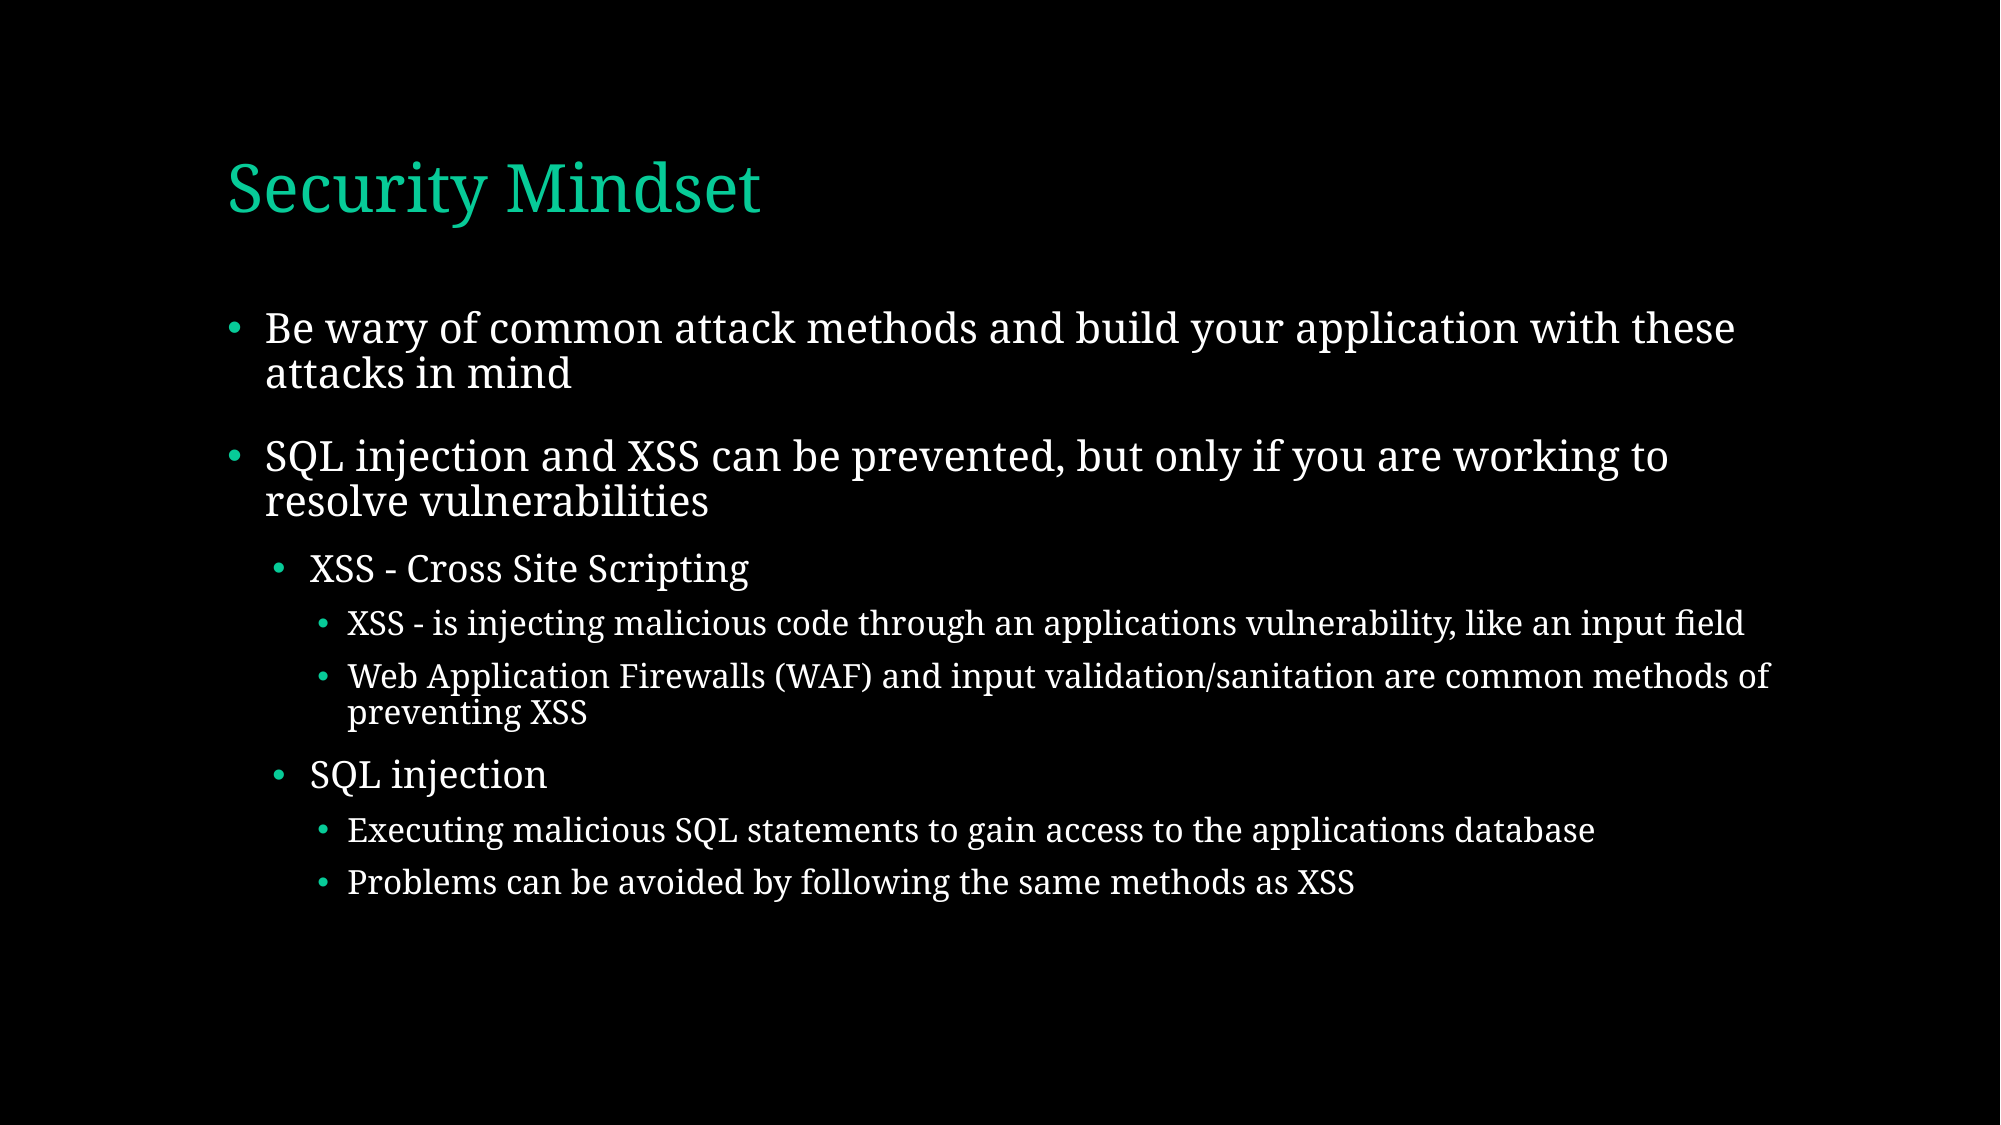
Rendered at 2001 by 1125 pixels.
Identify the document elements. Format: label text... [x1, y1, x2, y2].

list Be wary of common attack methods and build your application with these attacks in mind SQL injection and XSS can be prevented, but only if you are working to resolve vulnerabilities XSS - Cross Site Scripting XSS - is injecting malicious code through an applications vulnerability, like an input field Web Application Firewalls (WAF) and input validation/sanitation are common methods of preventing XSS SQL injection Executing malicious SQL statements to gain access to the applications database Problems can be avoided by following the same methods as XSS [212, 299, 1788, 1014]
title Security Mindset [212, 59, 1788, 235]
